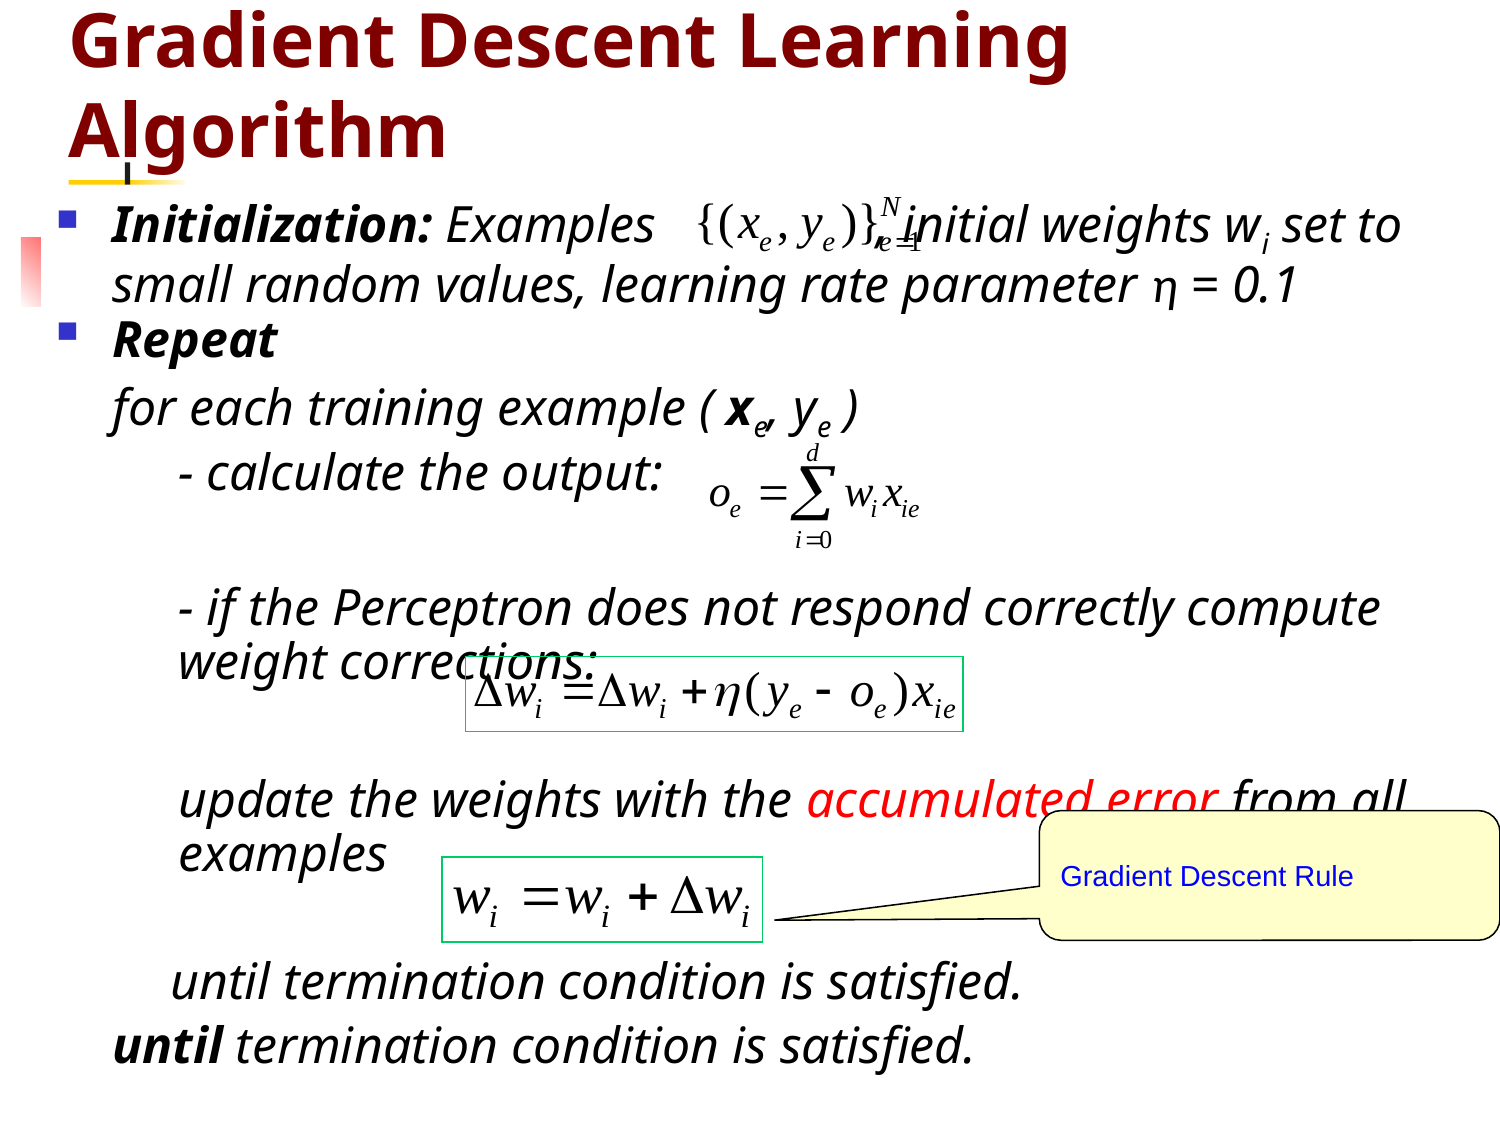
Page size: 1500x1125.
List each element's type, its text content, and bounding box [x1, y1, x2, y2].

list Initialization: Examples , initial weights wi set to small random values, learning rate parameter η = 0.1 Repeat for each training example ( xe, ye ) - calculate the output: - if the Perceptron does not respond correctly compute weight corrections: update the weights with the accumulated error from all examples until termination condition is satisfied. until termination condition is satisfied. [41, 544, 1436, 1090]
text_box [442, 857, 763, 942]
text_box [690, 184, 928, 264]
text_box Gradient Descent Rule [774, 810, 1500, 941]
title Gradient Descent Learning Algorithm [53, 31, 1471, 180]
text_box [702, 432, 928, 558]
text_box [466, 656, 963, 731]
list Initialization: Examples , initial weights wi set to small random values, learning rate parameter η = 0.1 Repeat for each training example ( xe, ye ) - calculate the output: - if the Perceptron does not respond correctly compute weight corrections: update the weights with the accumulated error from all examples until termination condition is satisfied. until termination condition is satisfied. [41, 184, 1436, 543]
